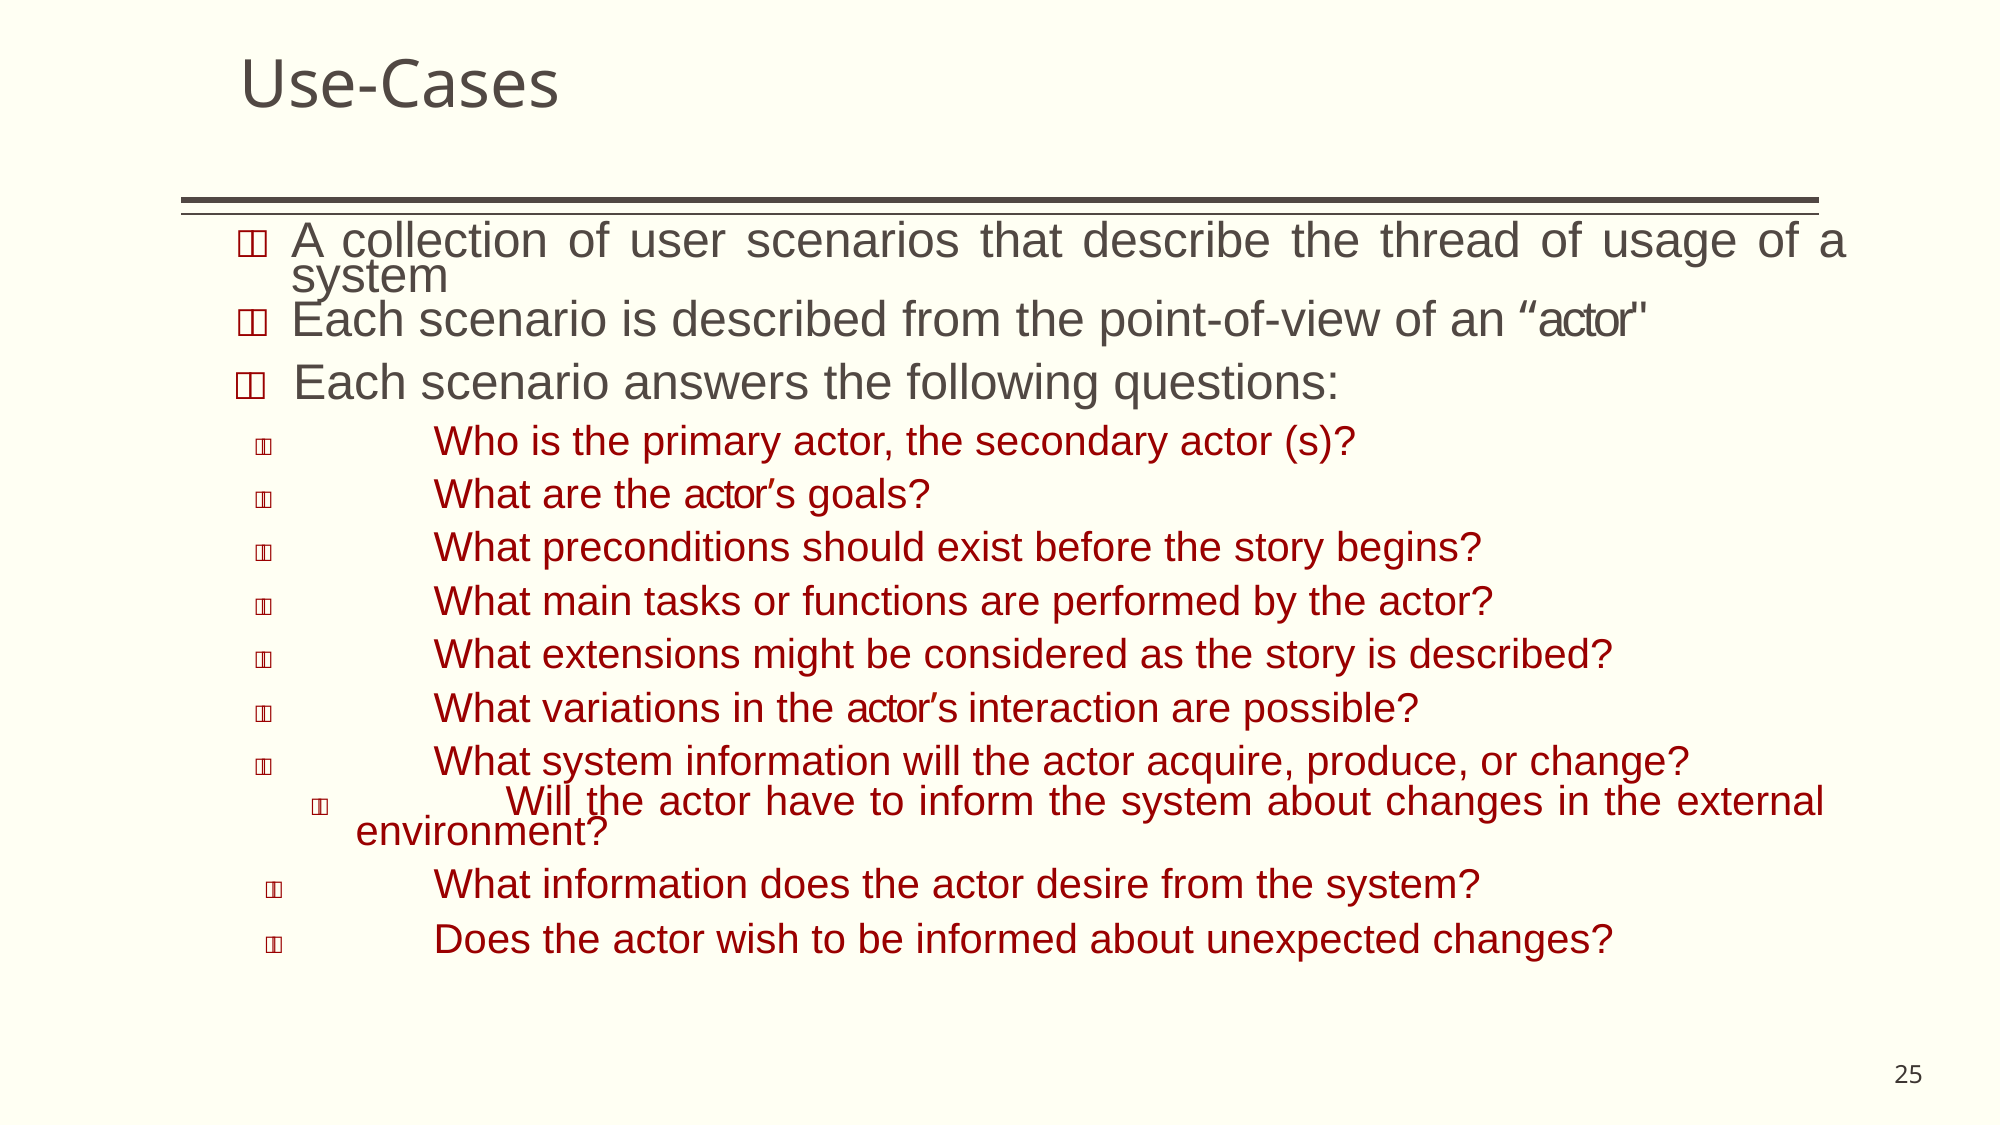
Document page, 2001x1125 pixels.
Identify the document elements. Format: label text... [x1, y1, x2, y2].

text_box  A collection of user scenarios that describe the thread of usage of a system  Each scenario is described from the point-of-view of an “actor"  Each scenario answers the following questions:  Who is the primary actor, the secondary actor (s)?  What are the actor’s goals?  What preconditions should exist before the story begins?  What main tasks or functions are performed by the actor?  What extensions might be considered as the story is described?  What variations in the actor’s interaction are possible?  What system information will the actor acquire, produce, or change?  Will the actor have to inform the system about changes in the external environment?  What information does the actor desire from the system?  Does the actor wish to be informed about unexpected changes? [232, 224, 1868, 962]
title Use-Cases [237, 0, 1244, 122]
slide_number 25 [1875, 755, 1923, 1125]
